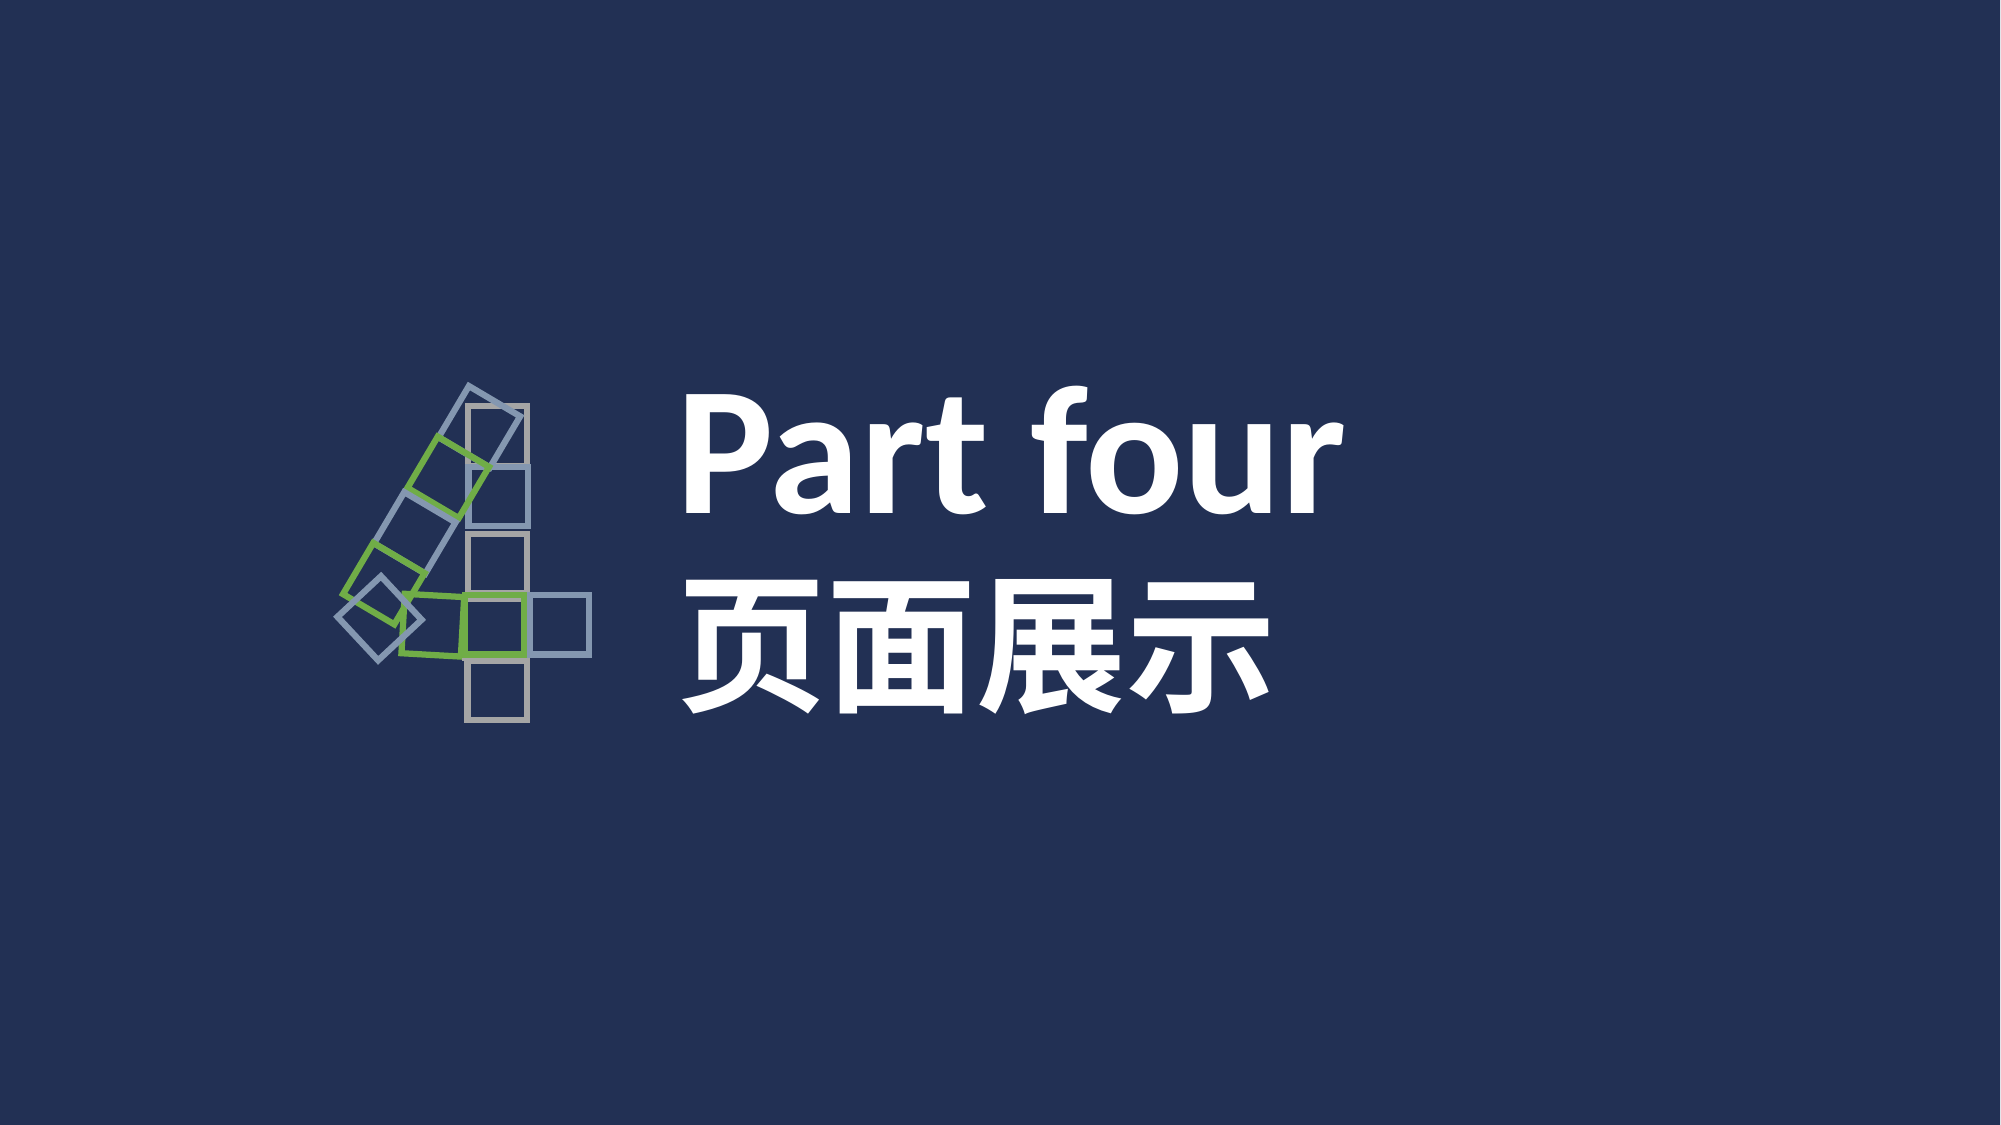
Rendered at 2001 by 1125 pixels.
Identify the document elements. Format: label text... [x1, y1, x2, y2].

text_box Part four 页面展示 [661, 323, 1975, 958]
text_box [341, 435, 612, 703]
